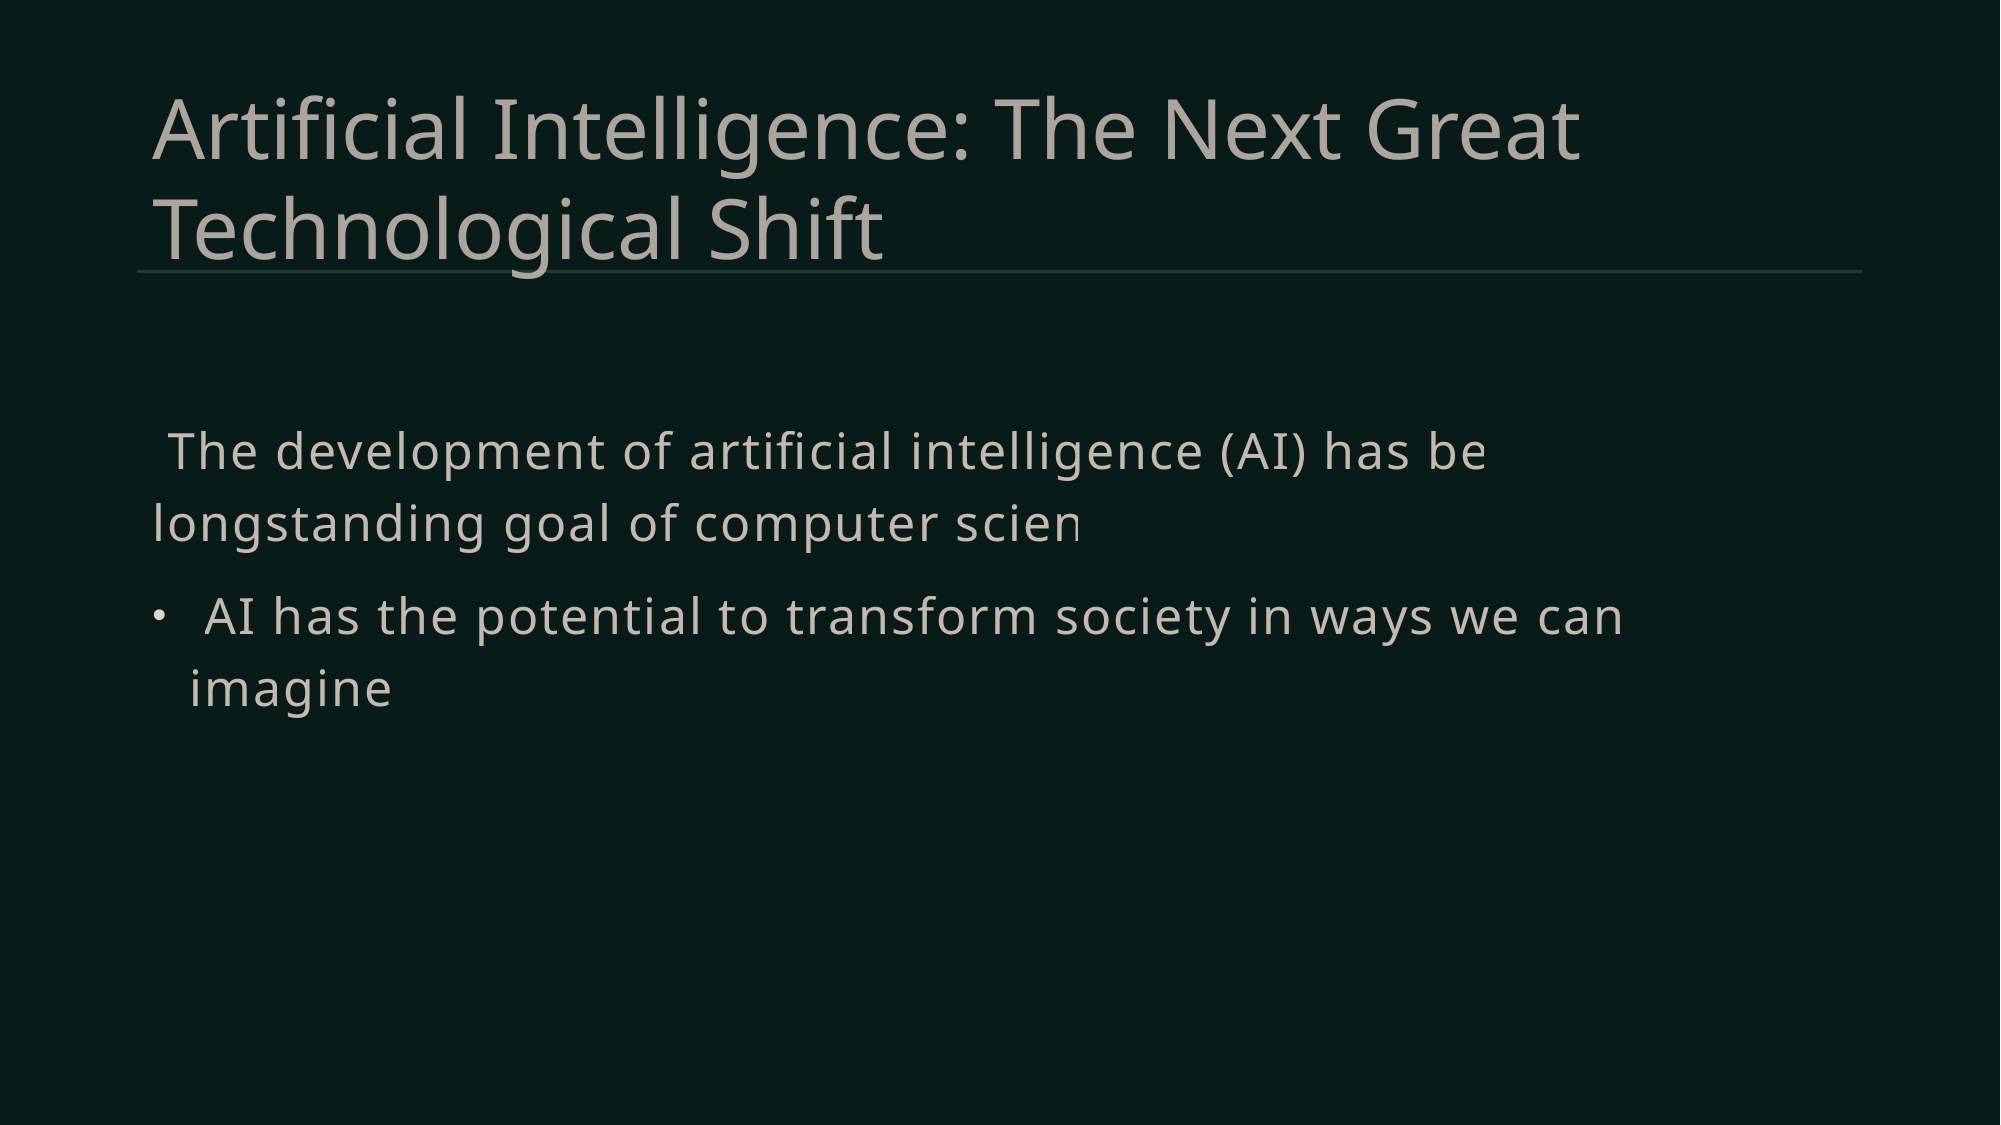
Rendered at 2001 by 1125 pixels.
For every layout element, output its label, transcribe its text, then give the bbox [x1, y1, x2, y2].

list The development of artificial intelligence (AI) has been a longstanding goal of computer science. AI has the potential to transform society in ways we can't yet imagine. [137, 399, 1863, 982]
title Artificial Intelligence: The Next Great Technological Shift [137, 108, 1863, 244]
